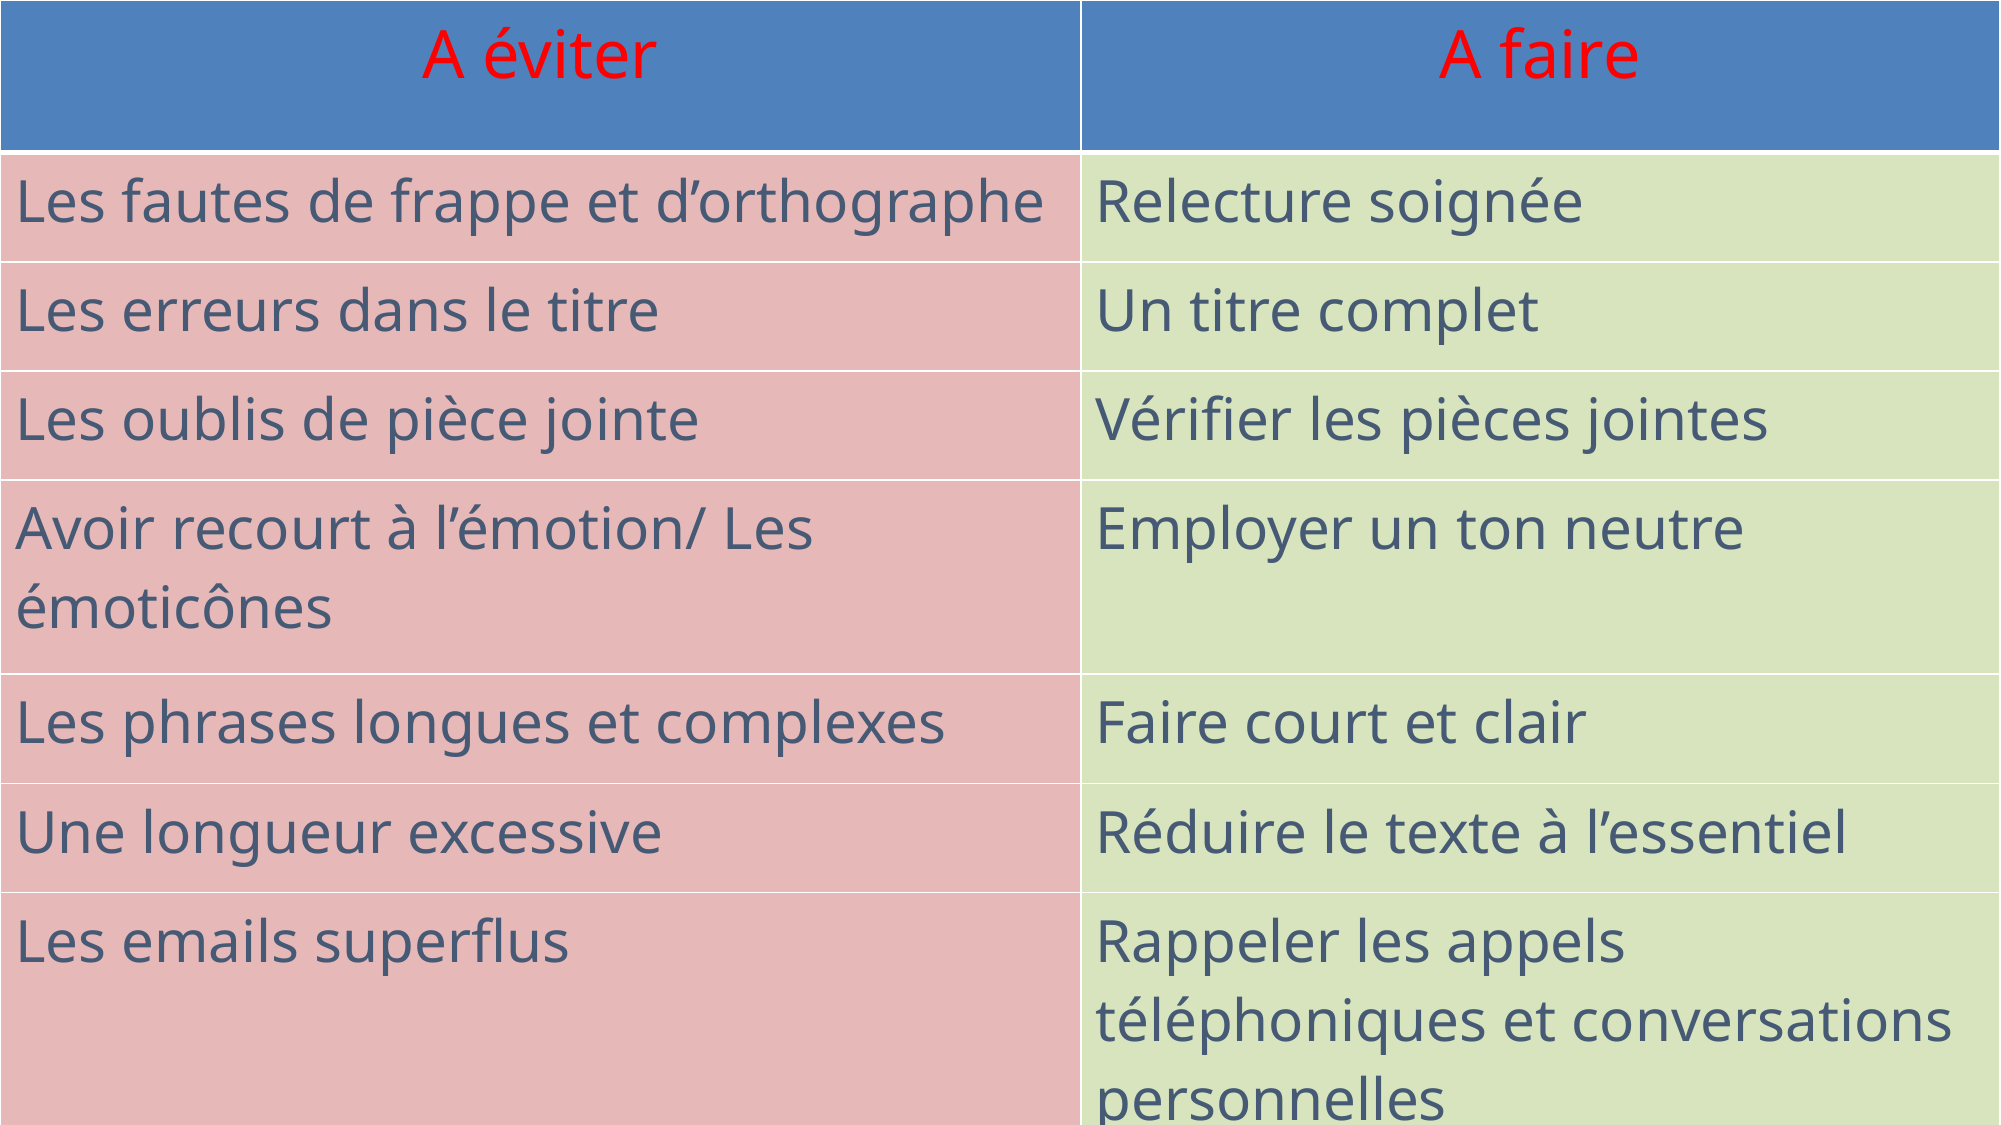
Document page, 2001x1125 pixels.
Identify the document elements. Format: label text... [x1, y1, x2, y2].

table_cell Les phrases longues et complexes [1, 675, 1080, 783]
table_cell Employer un ton neutre [1082, 481, 1999, 673]
table_cell Un titre complet [1082, 263, 1999, 370]
table_header A éviter [1, 1, 1080, 150]
table_cell Vérifier les pièces jointes [1082, 372, 1999, 479]
table_cell Rappeler les appels téléphoniques et conversations personnelles [1082, 893, 1999, 1125]
table_cell Relecture soignée [1082, 155, 1999, 261]
table_cell Les emails superflus [1, 893, 1080, 1125]
table_cell Les oublis de pièce jointe [1, 372, 1080, 479]
table_cell Faire court et clair [1082, 675, 1999, 783]
table_cell Les fautes de frappe et d’orthographe [1, 155, 1080, 261]
table_cell Réduire le texte à l’essentiel [1082, 784, 1999, 892]
table_cell Une longueur excessive [1, 784, 1080, 892]
table_cell Avoir recourt à l’émotion/ Les émoticônes [1, 481, 1080, 673]
table_header A faire [1082, 1, 1999, 150]
table_cell Les erreurs dans le titre [1, 263, 1080, 370]
